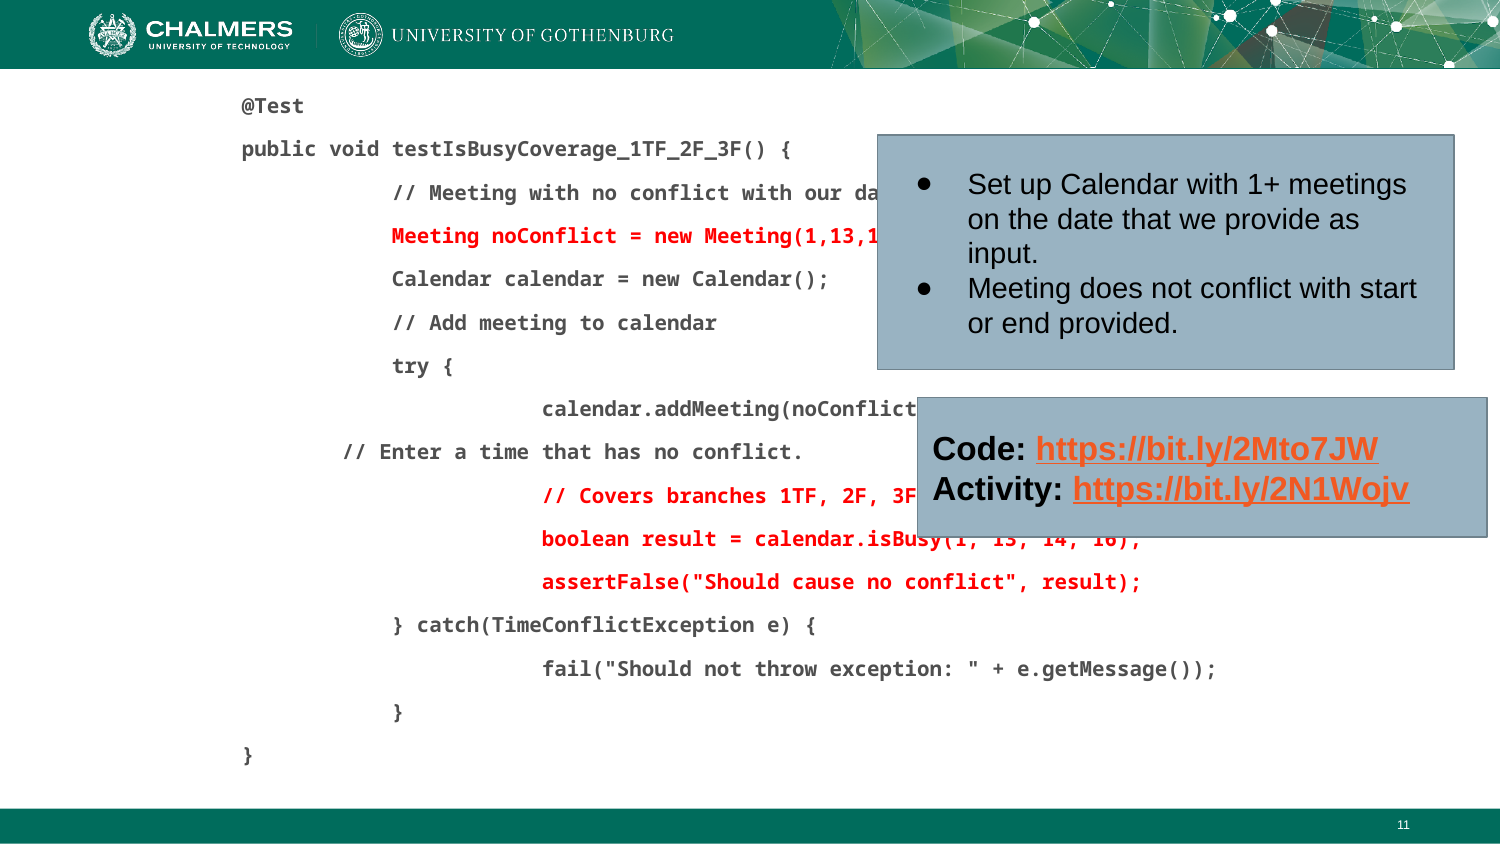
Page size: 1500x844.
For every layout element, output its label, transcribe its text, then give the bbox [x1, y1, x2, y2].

picture [64, 0, 696, 85]
picture [759, 0, 1500, 68]
text_box Set up Calendar with 1+ meetings on the date that we provide as input. Meeting does not conflict with start or end provided. [877, 134, 1455, 370]
text_box Code: https://bit.ly/2Mto7JW Activity: https://bit.ly/2N1Wojv [917, 397, 1487, 537]
list @Test public void testIsBusyCoverage_1TF_2F_3F() { // Meeting with no conflict with our dates. Meeting noConflict = new Meeting(1,13,1,3); Calendar calendar = new Calendar(); // Add meeting to calendar try { calendar.addMeeting(noConflict); // Enter a time that has no conflict. // Covers branches 1TF, 2F, 3F boolean result = calendar.isBusy(1, 13, 14, 16); assertFalse("Should cause no conflict", result); } catch(TimeConflictException e) { fail("Should not throw exception: " + e.getMessage()); } } [76, 88, 1426, 782]
slide_number ‹#› [1074, 809, 1425, 844]
